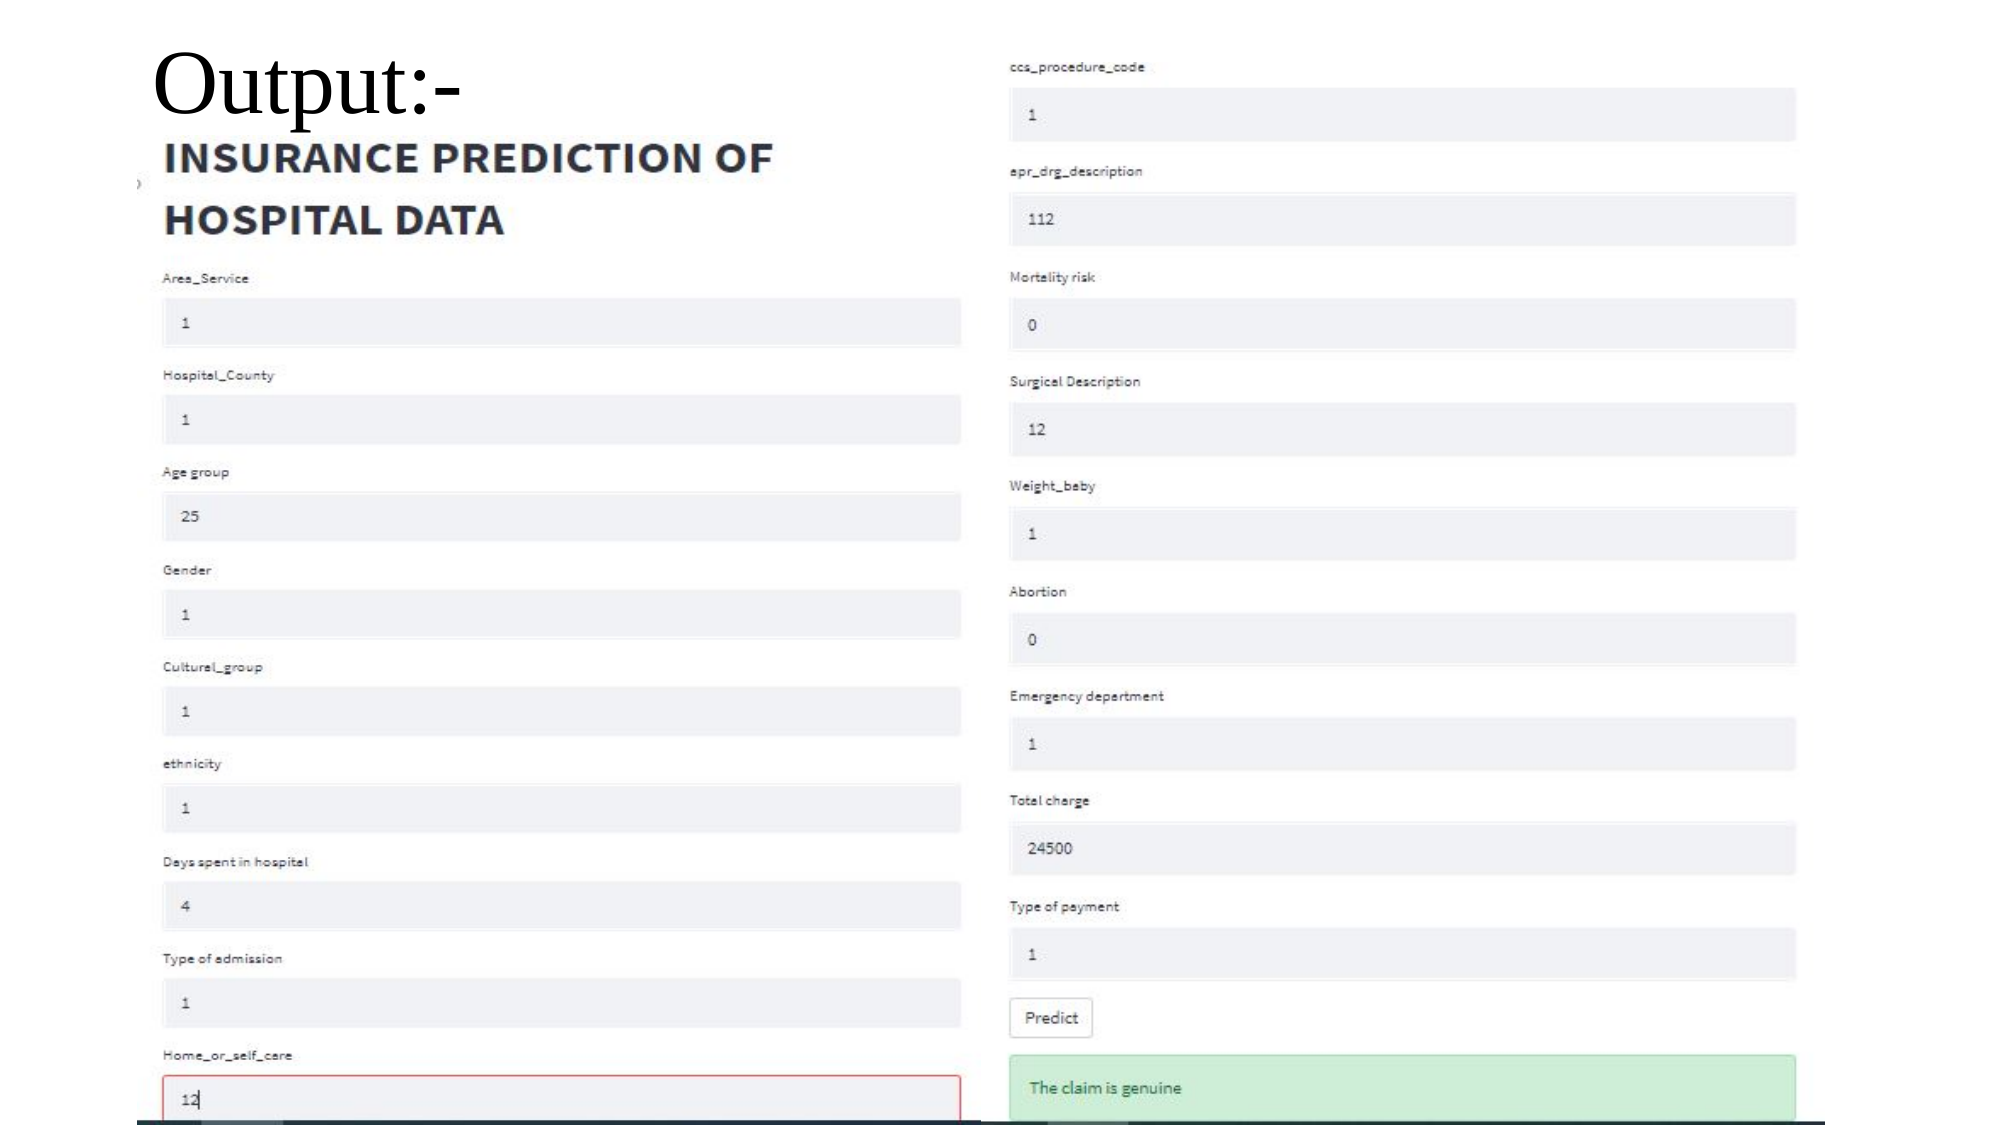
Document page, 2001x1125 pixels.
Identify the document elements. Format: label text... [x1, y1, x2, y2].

title Output:- [137, 0, 494, 135]
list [137, 135, 981, 1125]
picture [981, 62, 1825, 1125]
